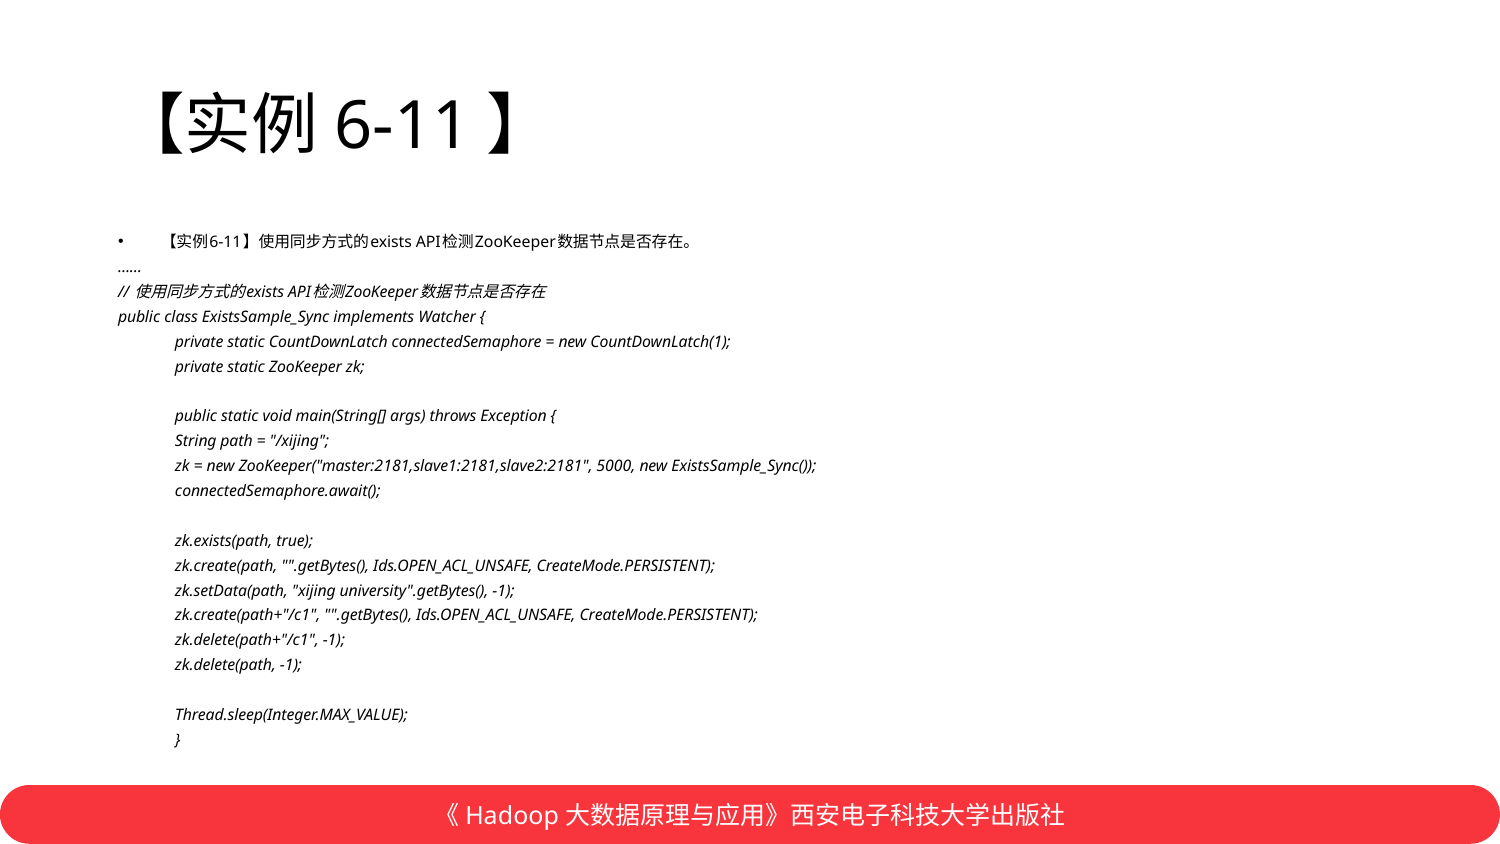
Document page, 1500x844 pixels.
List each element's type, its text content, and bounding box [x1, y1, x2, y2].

list 【实例6-11】使用同步方式的exists API检测ZooKeeper数据节点是否存在。 …… // 使用同步方式的exists API检测ZooKeeper数据节点是否存在 public class ExistsSample_Sync implements Watcher { private static CountDownLatch connectedSemaphore = new CountDownLatch(1); private static ZooKeeper zk; public static void main(String[] args) throws Exception { String path = "/xijing"; zk = new ZooKeeper("master:2181,slave1:2181,slave2:2181", 5000, new ExistsSample_Sync()); connectedSemaphore.await(); zk.exists(path, true); zk.create(path, "".getBytes(), Ids.OPEN_ACL_UNSAFE, CreateMode.PERSISTENT); zk.setData(path, "xijing university".getBytes(), -1); zk.create(path+"/c1", "".getBytes(), Ids.OPEN_ACL_UNSAFE, CreateMode.PERSISTENT); zk.delete(path+"/c1", -1); zk.delete(path, -1); Thread.sleep(Integer.MAX_VALUE); } [103, 224, 1397, 760]
title 【实例6-11】 [103, 44, 1397, 208]
